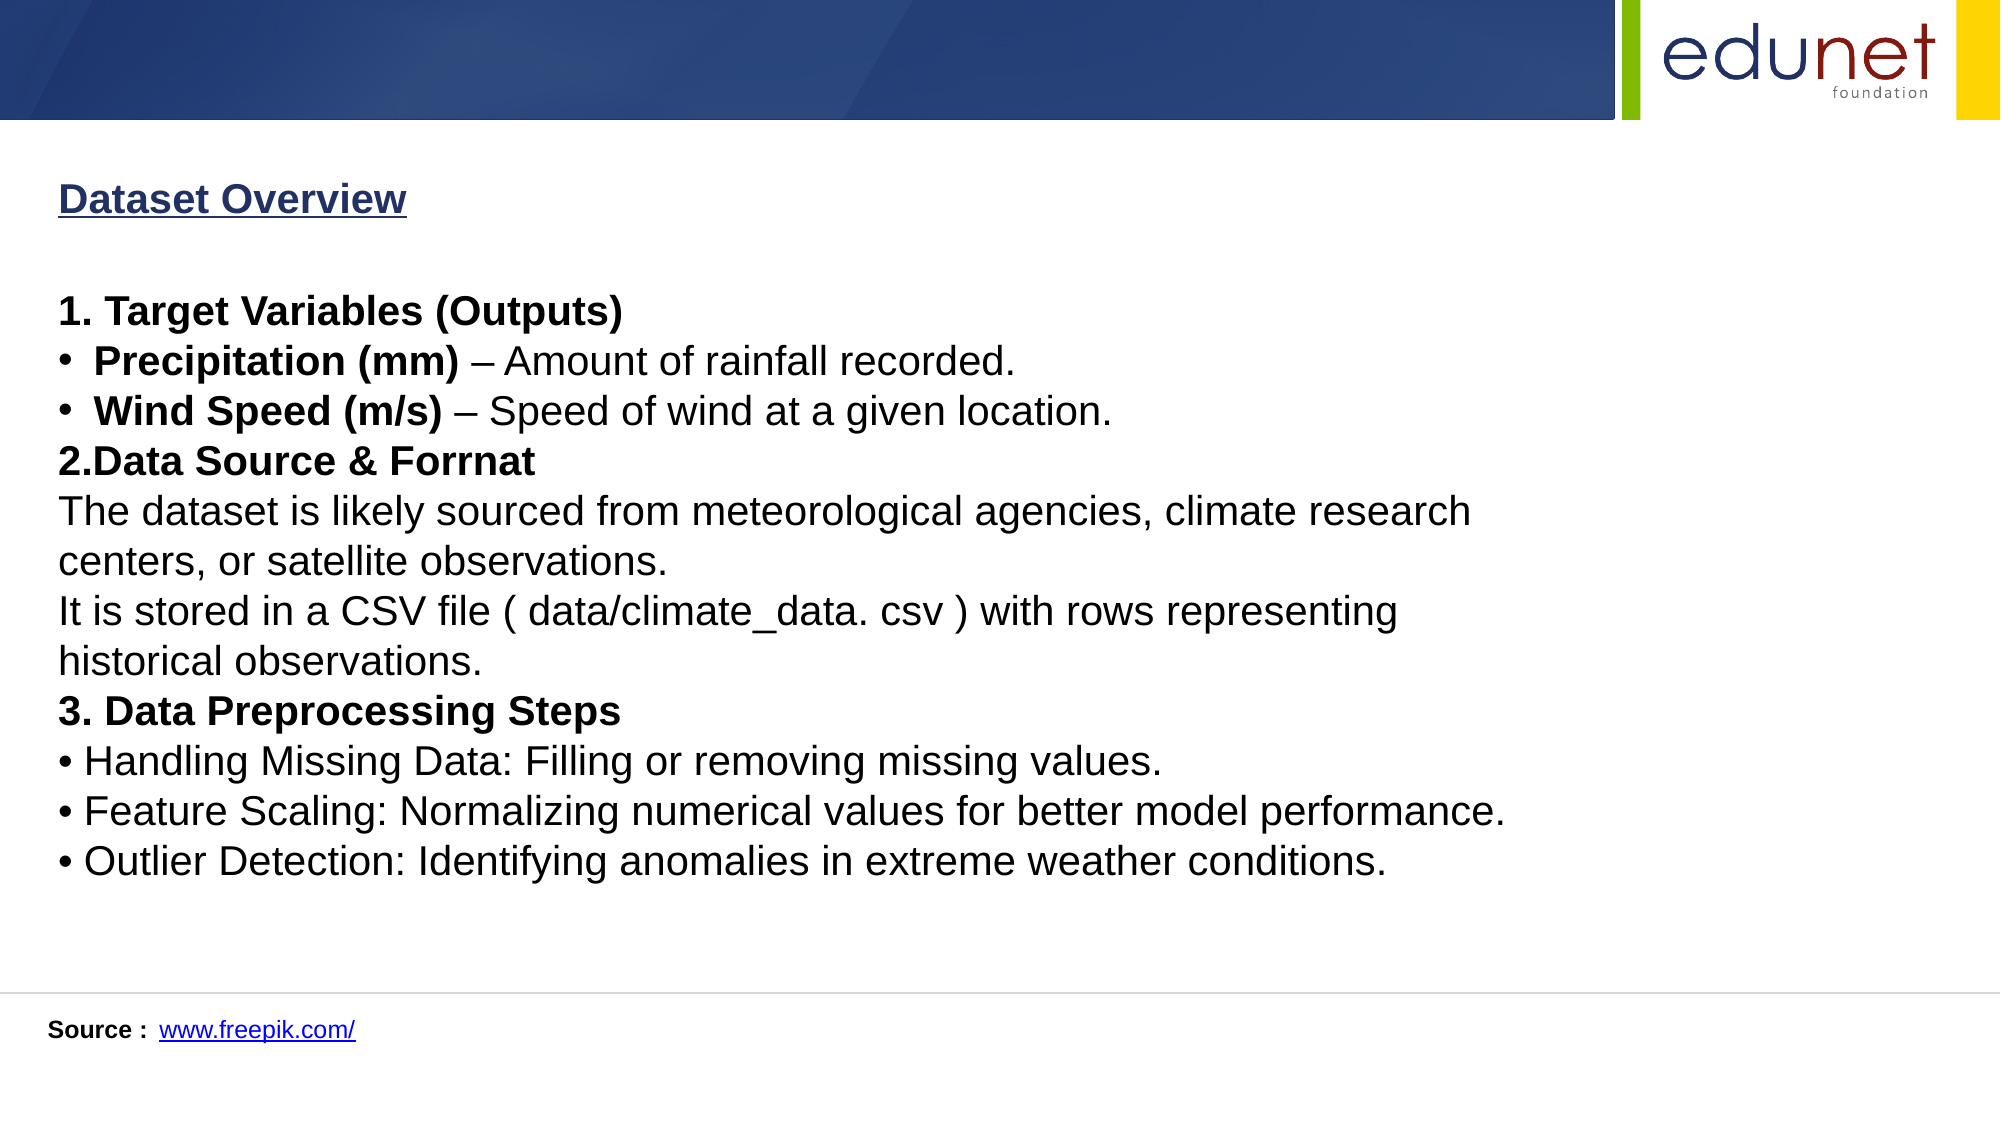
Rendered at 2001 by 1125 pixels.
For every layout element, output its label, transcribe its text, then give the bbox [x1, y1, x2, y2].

text_box www.freepik.com/ [144, 1006, 447, 1052]
text_box 1. Target Variables (Outputs) Precipitation (mm) – Amount of rainfall recorded. Wind Speed (m/s) – Speed of wind at a given location. 2.Data Source & Forrnat The dataset is likely sourced from meteorological agencies, climate research centers, or satellite observations. It is stored in a CSV file ( data/climate_data. csv ) with rows representing historical observations. 3. Data Preprocessing Steps • Handling Missing Data: Filling or removing missing values. • Feature Scaling: Normalizing numerical values for better model performance. • Outlier Detection: Identifying anomalies in extreme weather conditions. [43, 276, 1960, 892]
text_box Dataset Overview [43, 164, 1012, 230]
text_box Source : [32, 1006, 144, 1052]
picture [1652, 12, 1948, 108]
